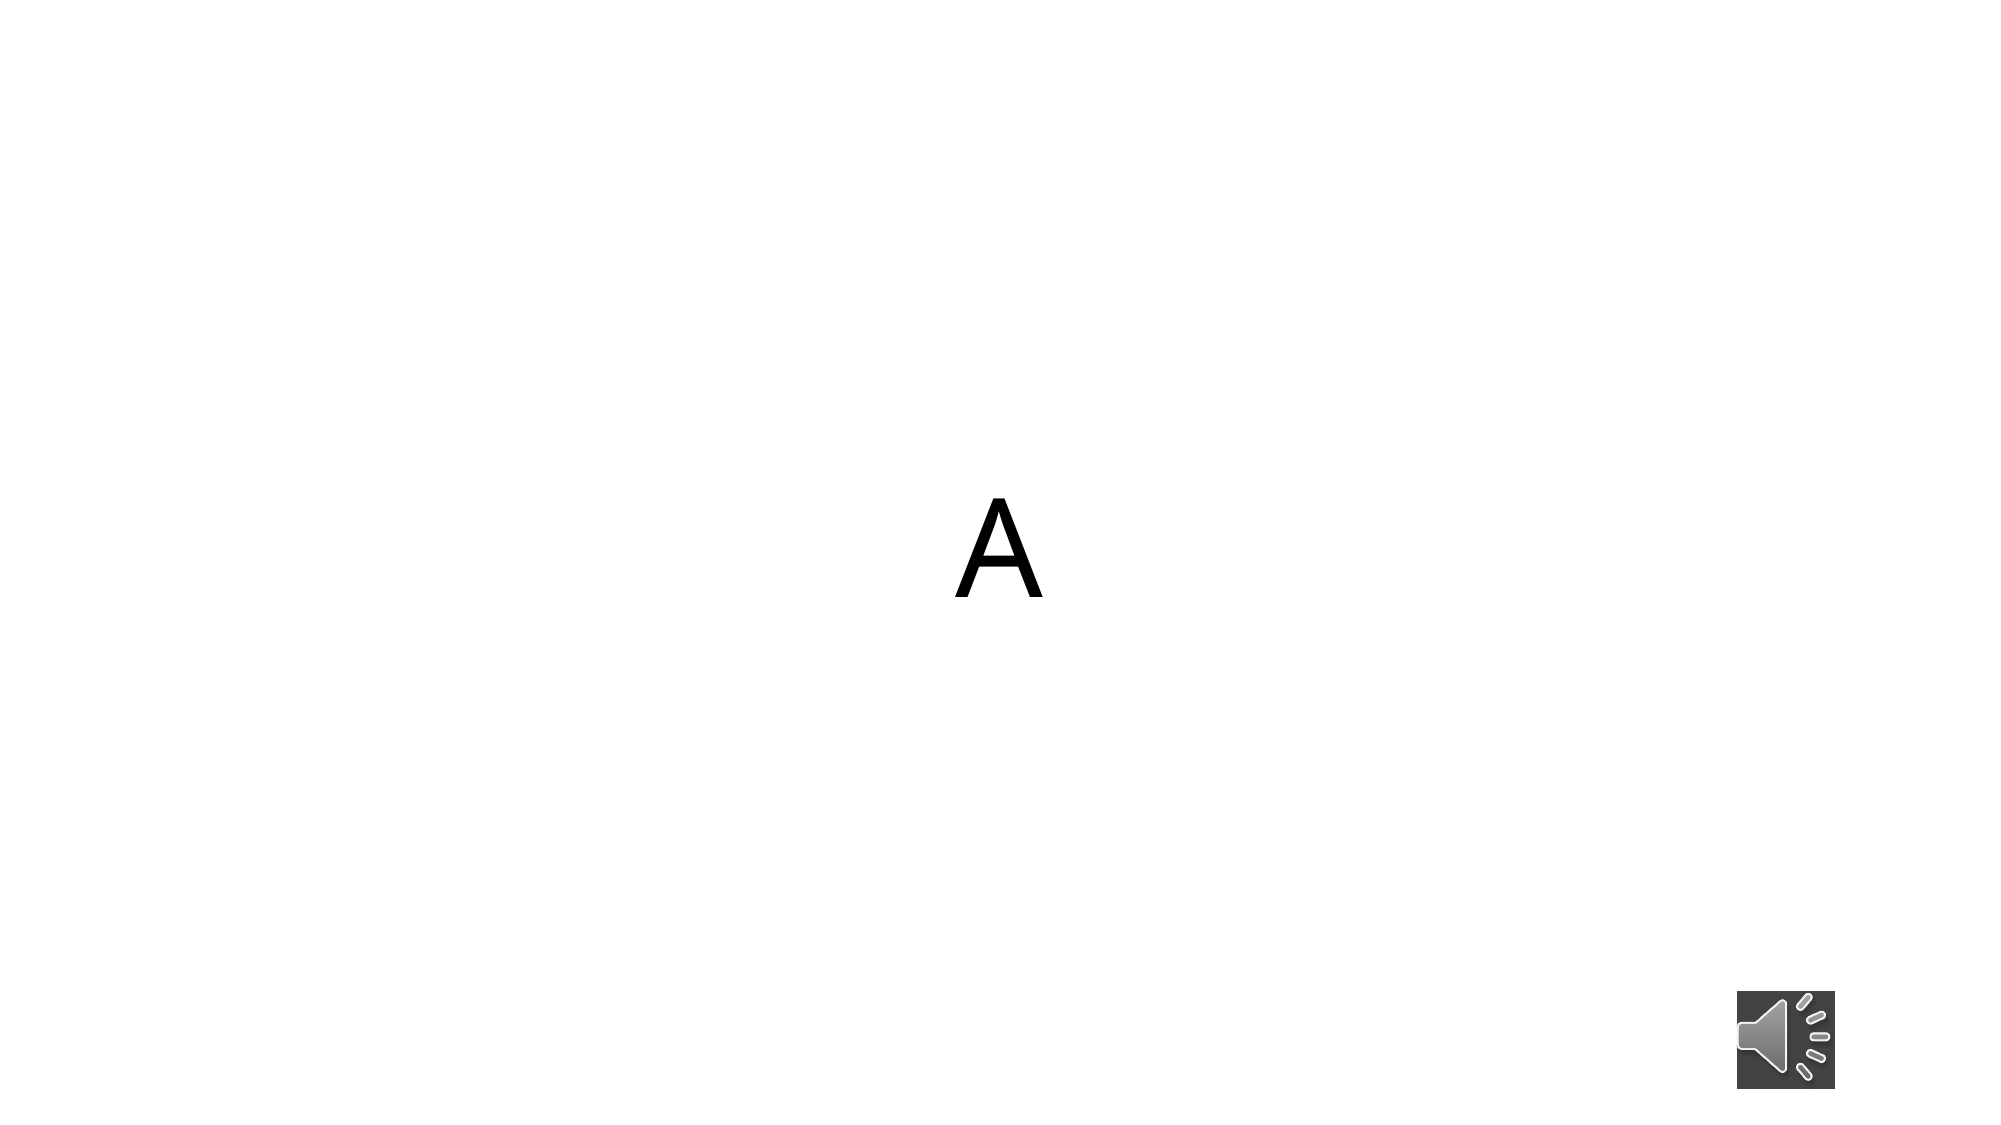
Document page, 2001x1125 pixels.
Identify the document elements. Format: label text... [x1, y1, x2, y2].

title A [116, 528, 1883, 635]
picture [1735, 989, 1836, 1090]
